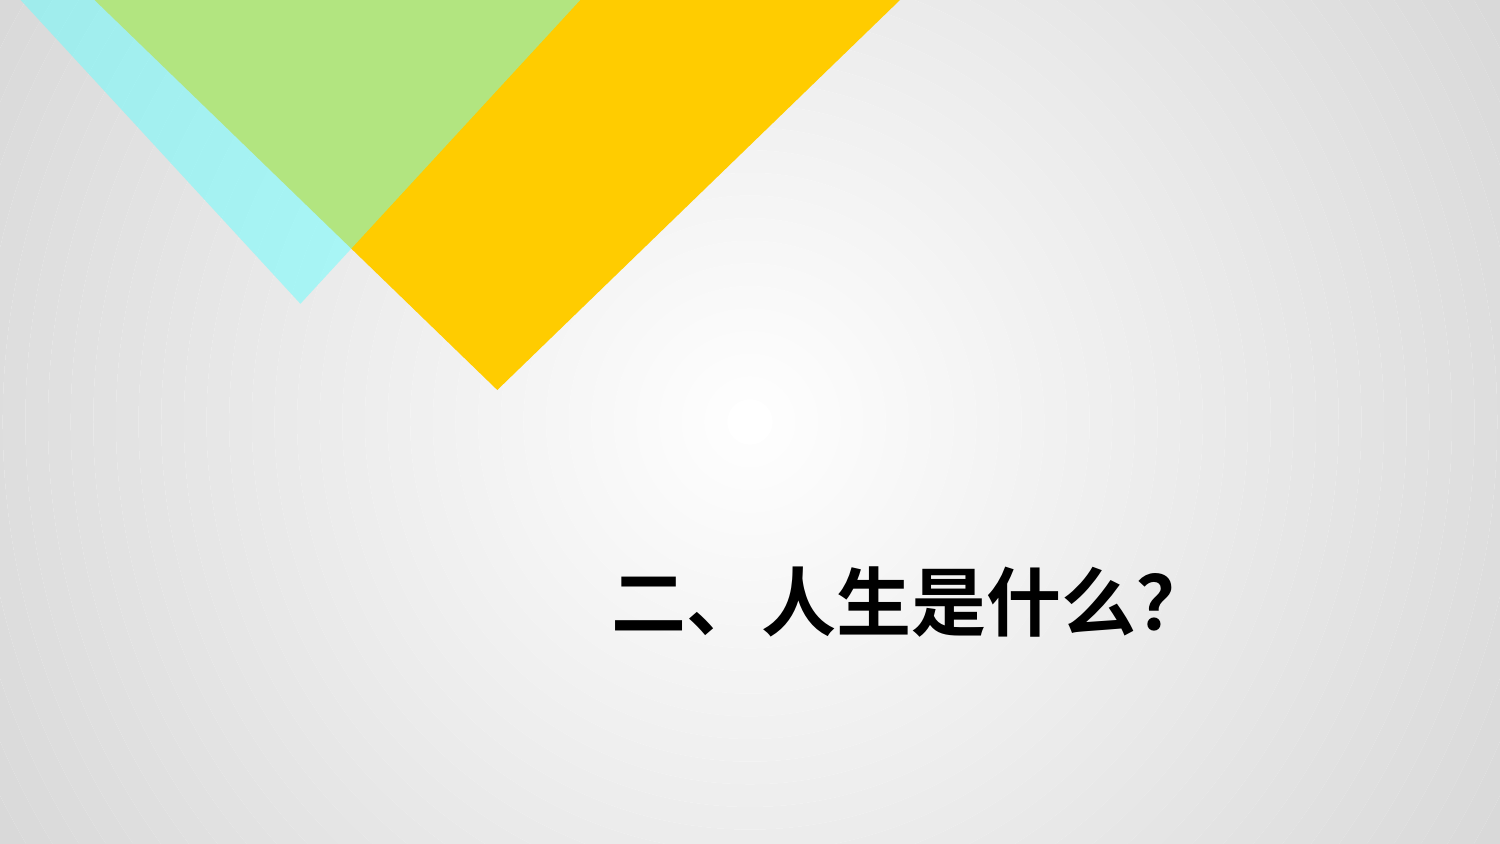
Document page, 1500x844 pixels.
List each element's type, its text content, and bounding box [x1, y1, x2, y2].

title 二、人生是什么？ [596, 549, 1459, 651]
